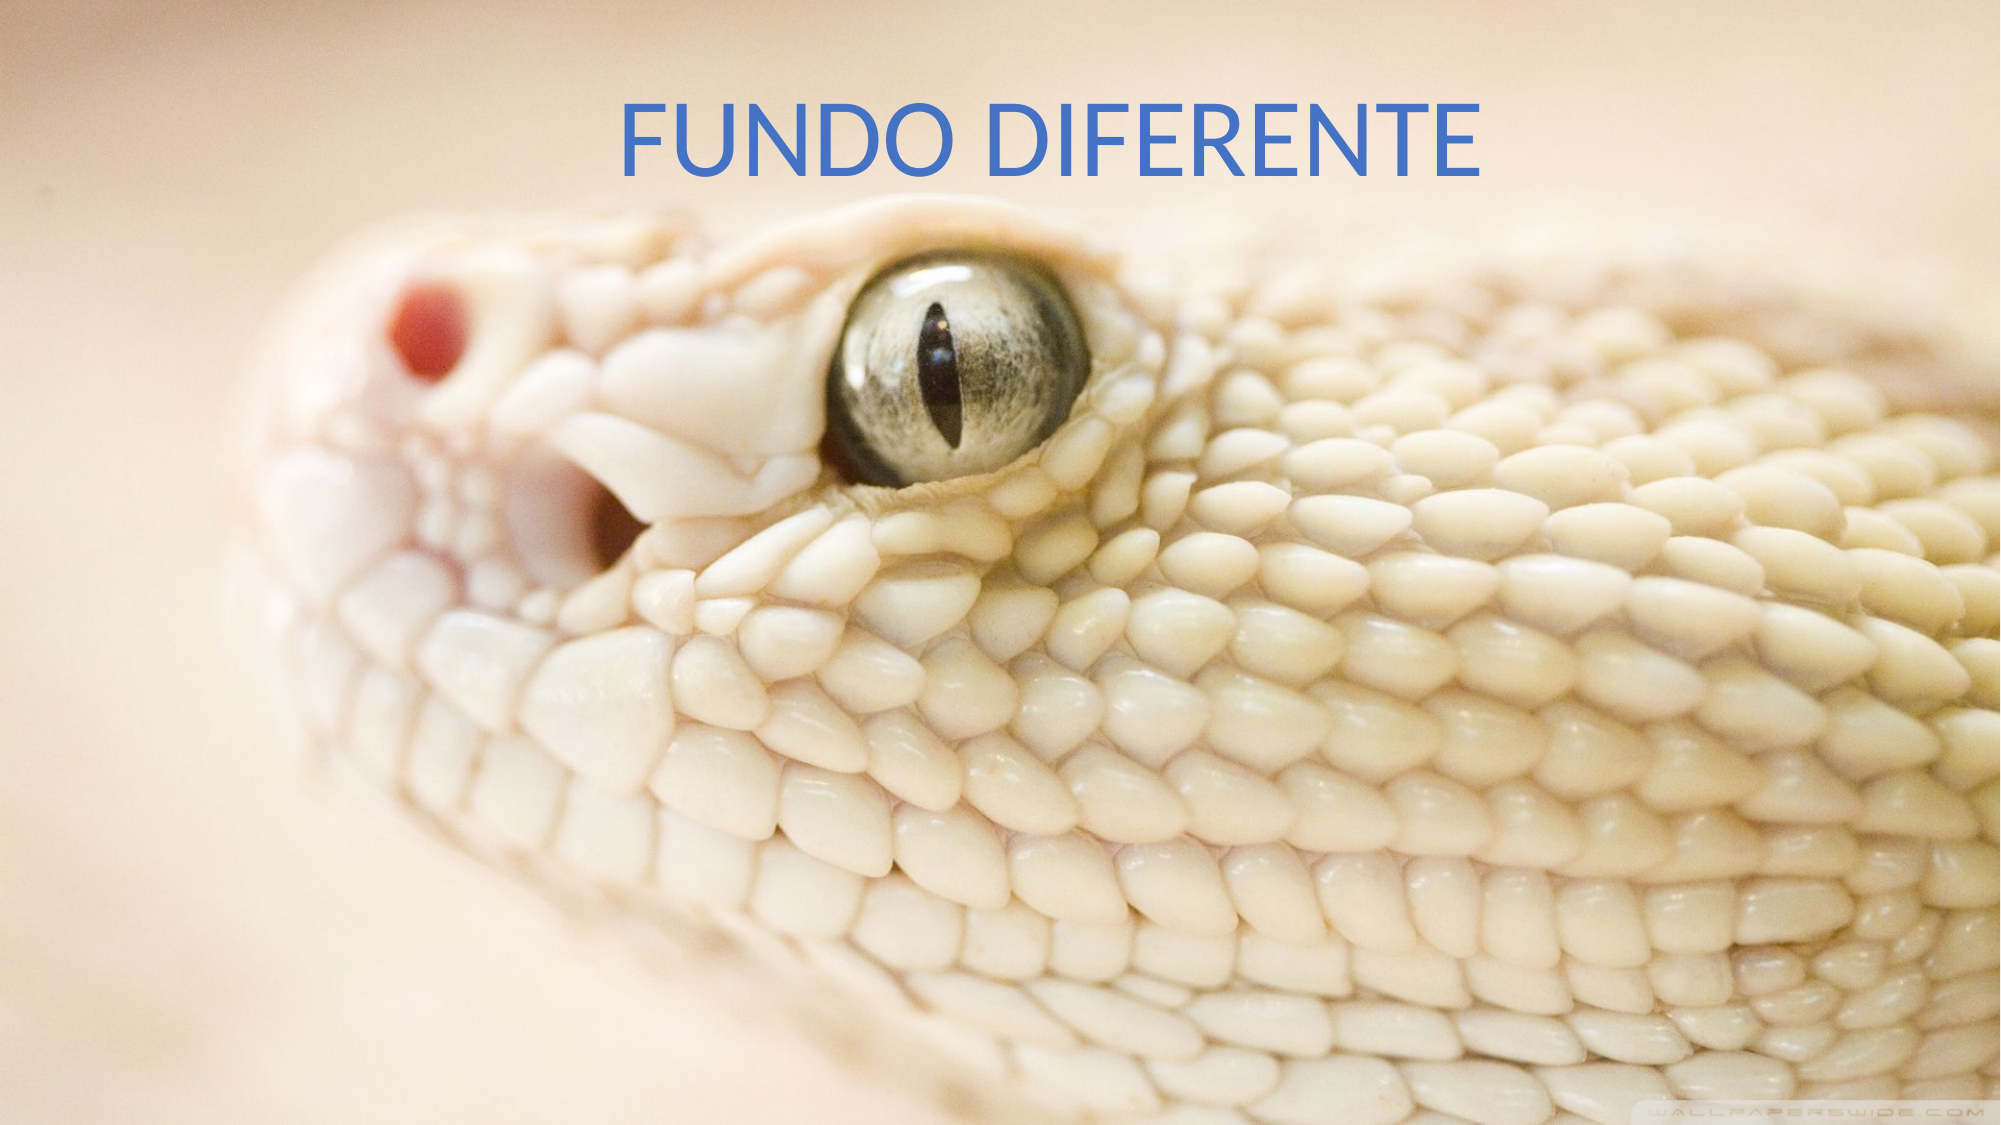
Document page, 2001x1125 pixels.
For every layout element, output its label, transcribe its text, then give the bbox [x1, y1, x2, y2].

text_box FUNDO DIFERENTE [602, 56, 1501, 207]
picture [0, 0, 2001, 1125]
